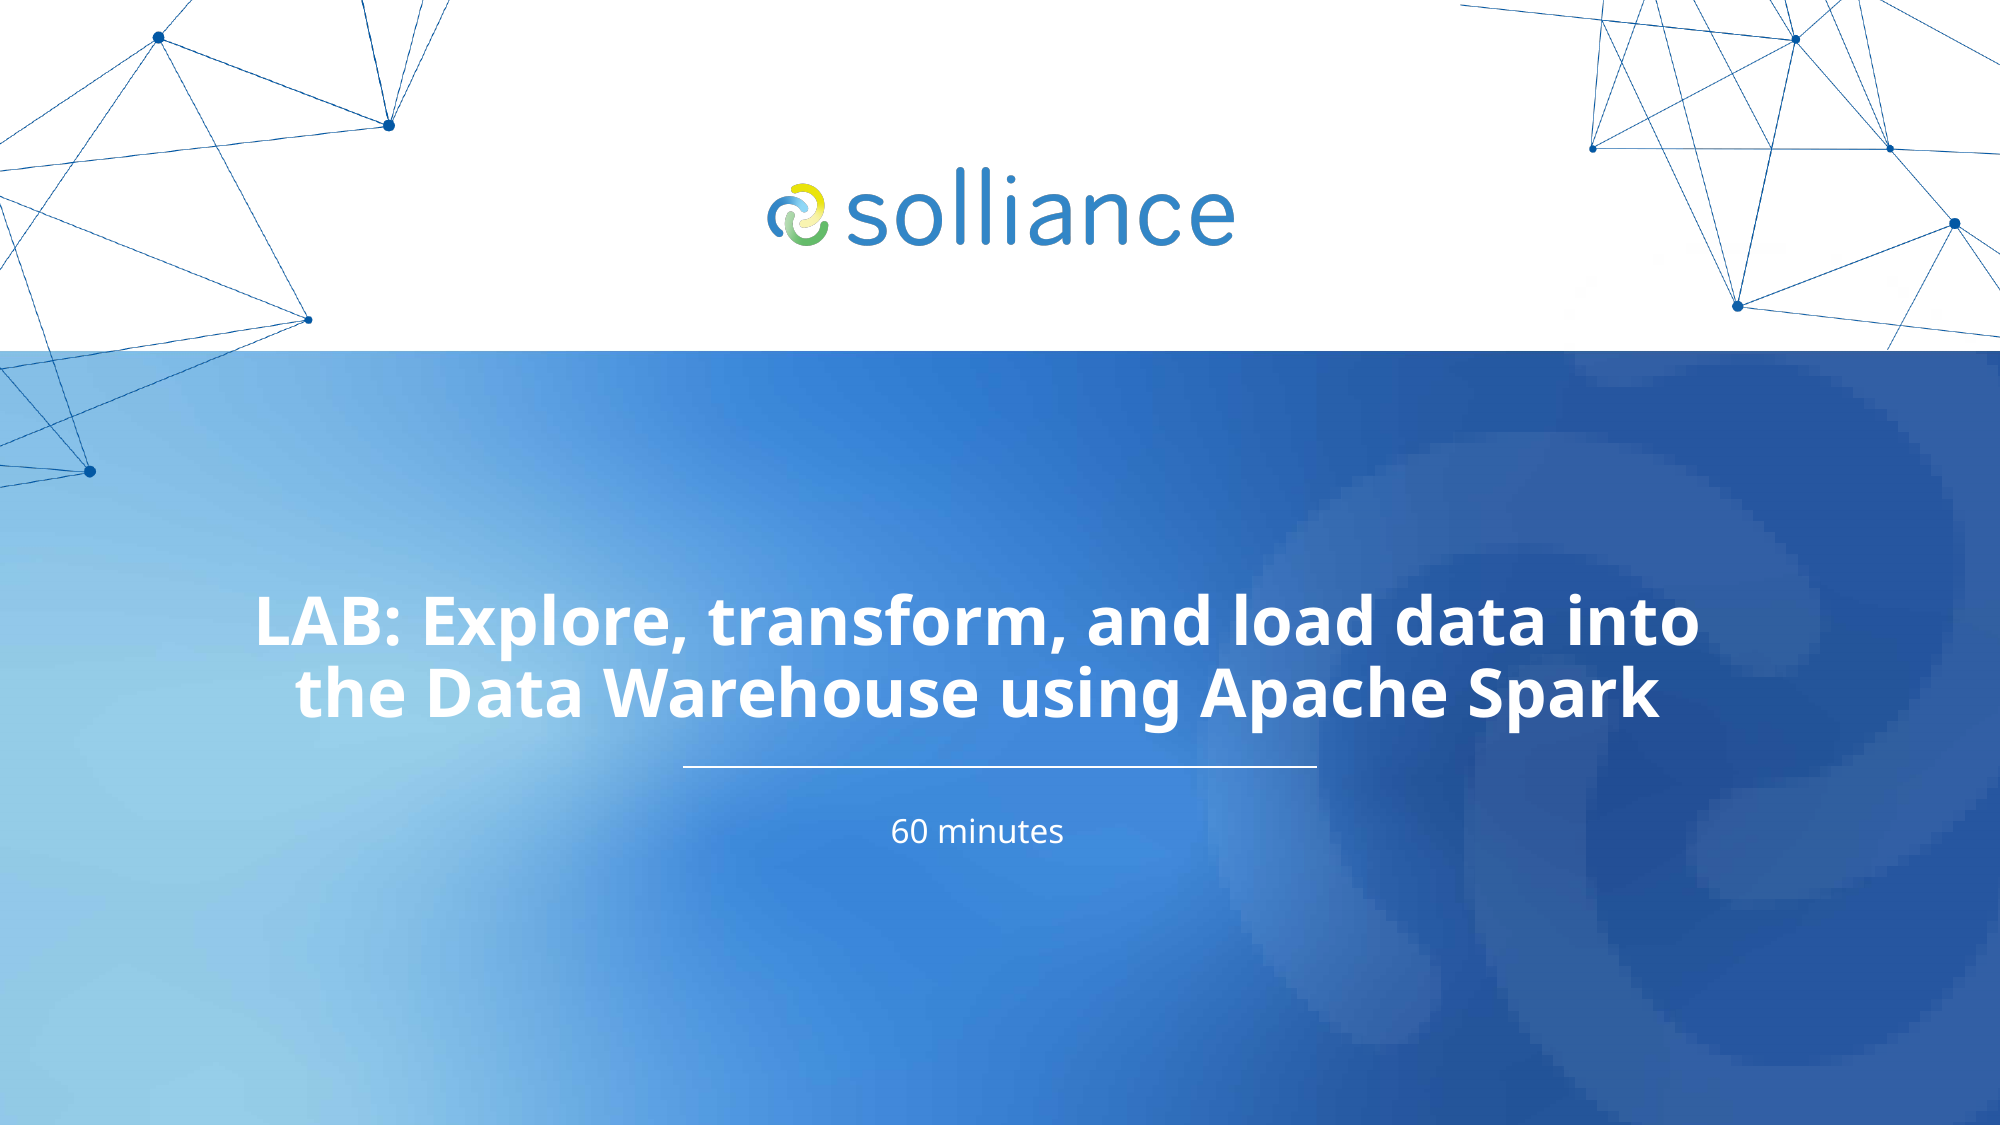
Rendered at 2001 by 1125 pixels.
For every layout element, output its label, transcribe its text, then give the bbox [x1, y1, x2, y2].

subtitle 60 minutes [227, 794, 1728, 882]
title LAB: Explore, transform, and load data into the Data Warehouse using Apache Spark [227, 560, 1728, 741]
picture [0, 0, 2000, 1125]
